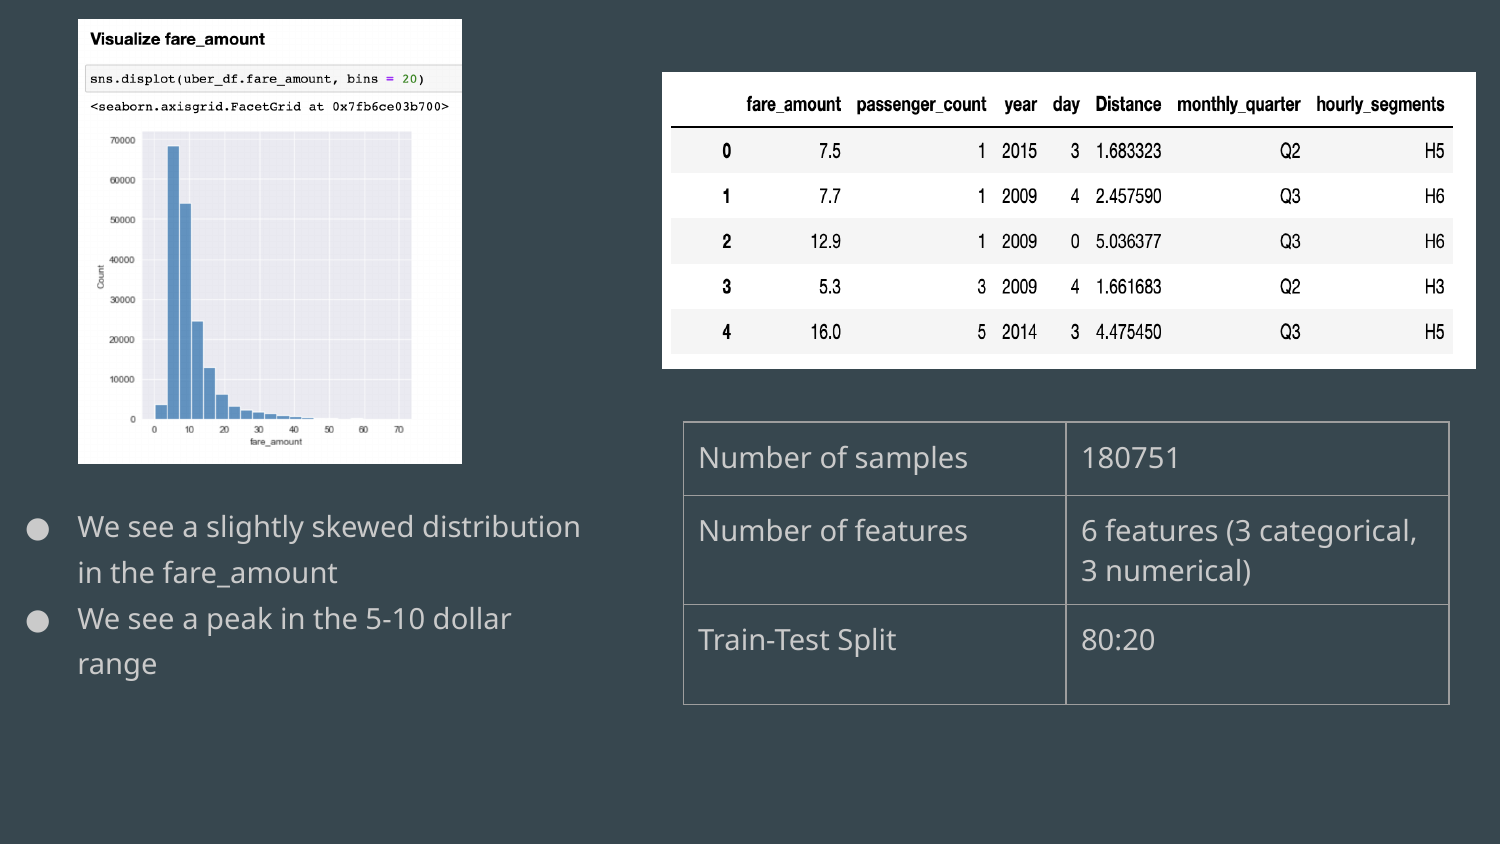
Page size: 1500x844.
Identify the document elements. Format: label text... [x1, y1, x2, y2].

table_header Number of samples [684, 423, 1065, 495]
table_cell 6 features (3 categorical, 3 numerical) [1067, 496, 1448, 604]
table_cell Train-Test Split [684, 605, 1065, 704]
picture [77, 18, 462, 465]
table_cell Number of features [684, 496, 1065, 604]
table_cell 80:20 [1067, 605, 1448, 704]
picture [546, 72, 1477, 411]
table_header 180751 [1067, 423, 1448, 495]
list We see a slightly skewed distribution in the fare_amount We see a peak in the 5-10 dollar range [0, 485, 606, 844]
